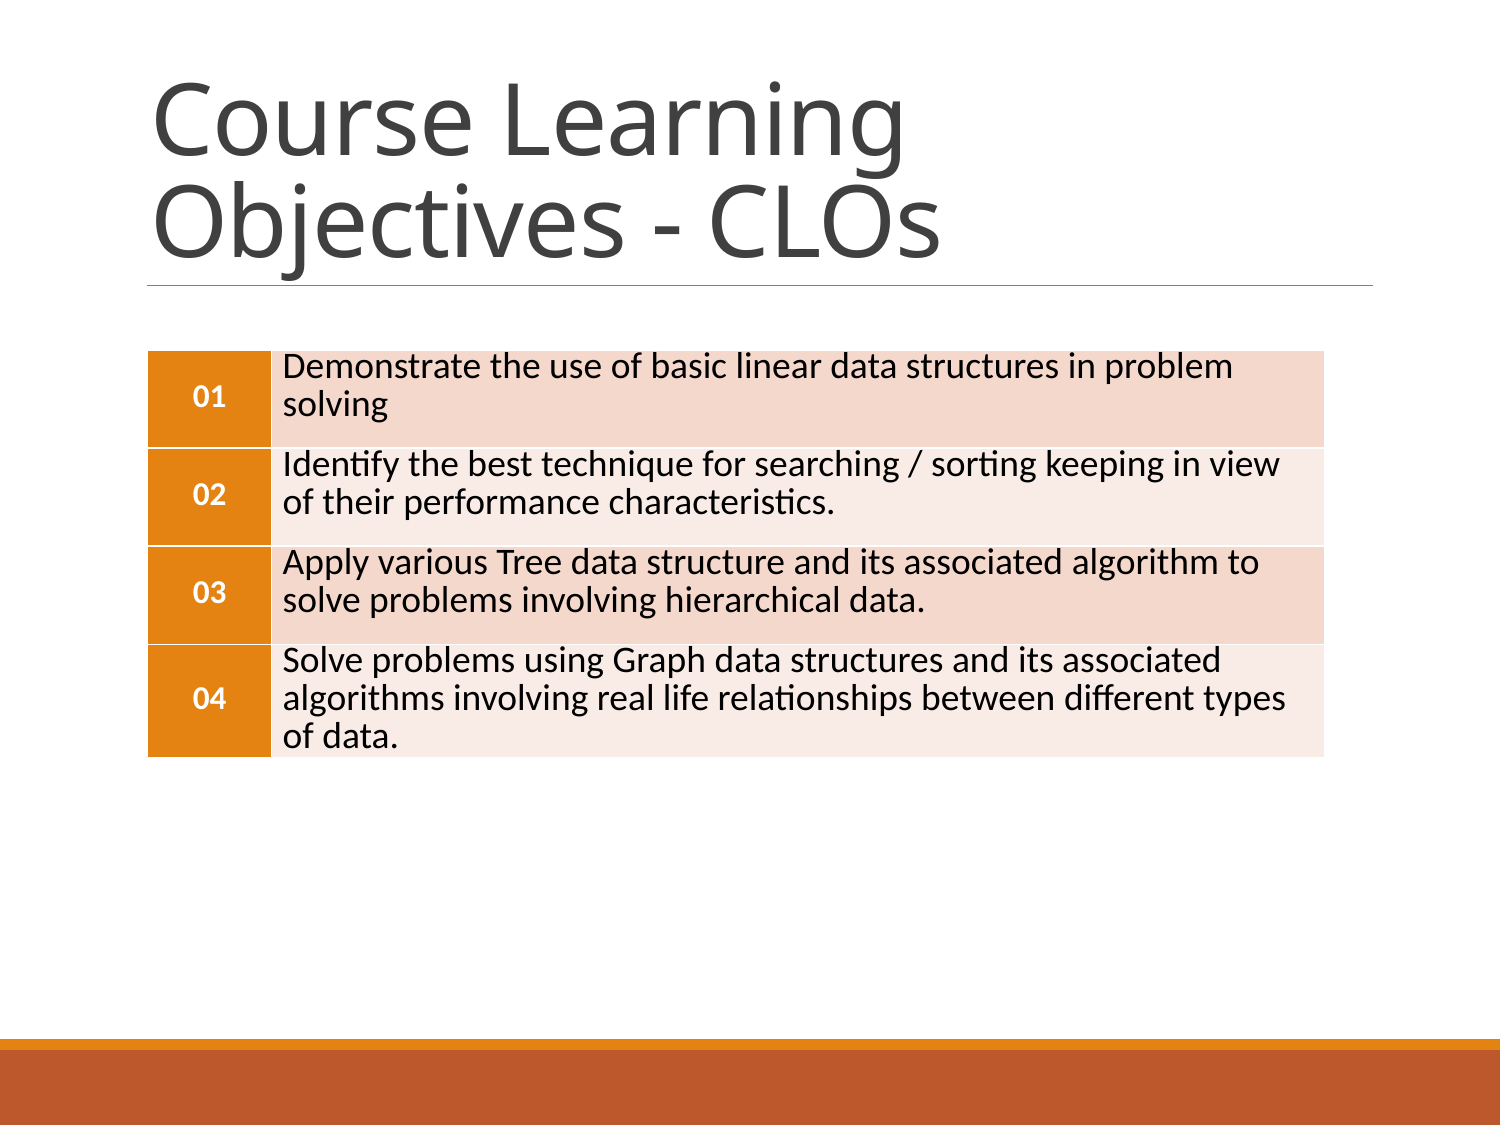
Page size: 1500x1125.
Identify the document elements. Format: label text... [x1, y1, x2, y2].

table_cell 02 [148, 449, 271, 545]
title Course Learning Objectives - CLOs [135, 47, 1373, 285]
table_cell Solve problems using Graph data structures and its associated algorithms involving real life relationships between different types of data. [272, 645, 1324, 757]
table_header Demonstrate the use of basic linear data structures in problem solving [272, 351, 1324, 447]
table_cell 03 [148, 547, 271, 644]
table_header 01 [148, 351, 271, 447]
table_cell Identify the best technique for searching / sorting keeping in view of their performance characteristics. [272, 449, 1324, 545]
table_cell Apply various Tree data structure and its associated algorithm to solve problems involving hierarchical data. [272, 547, 1324, 644]
table_cell 04 [148, 645, 271, 757]
